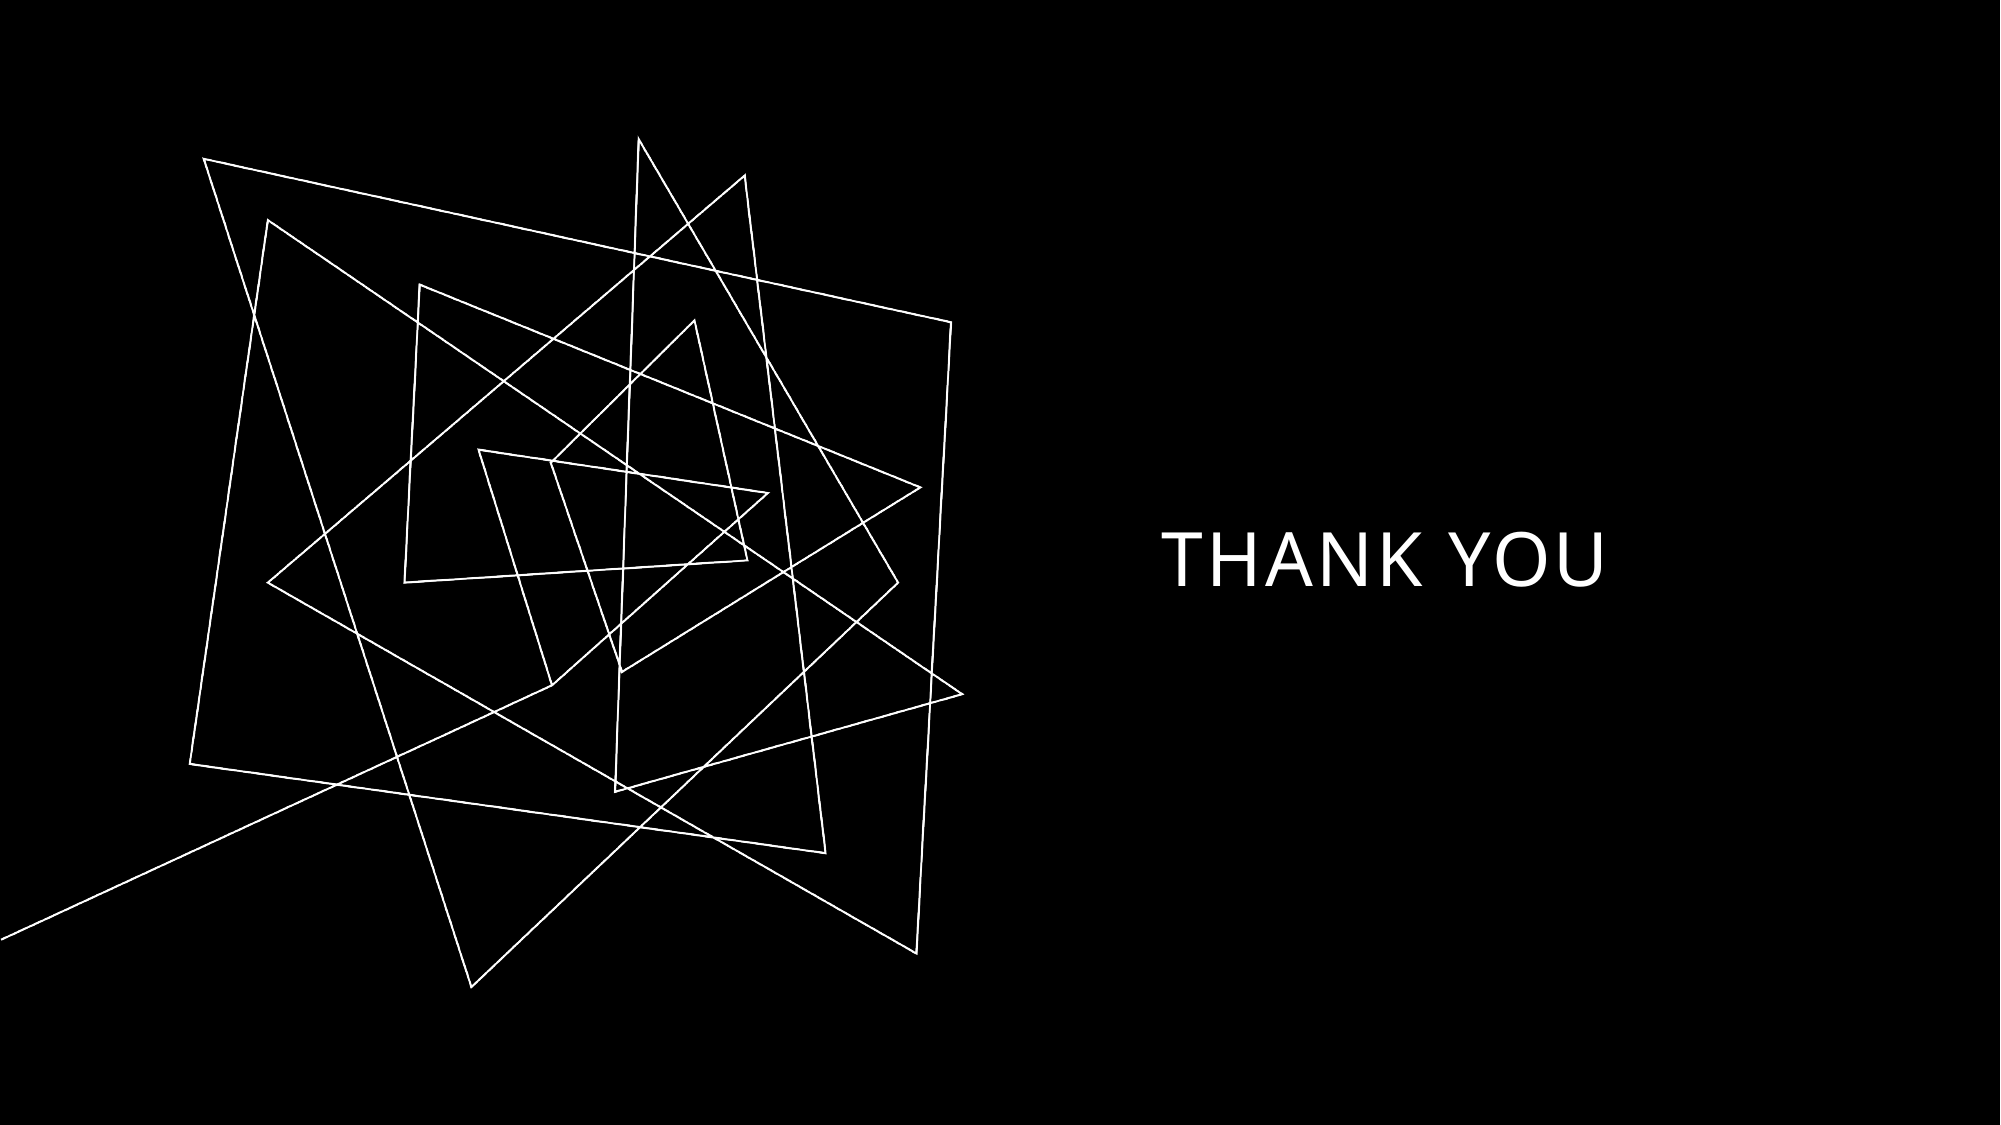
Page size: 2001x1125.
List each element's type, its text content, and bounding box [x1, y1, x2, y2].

title Thank you [1146, 421, 1833, 704]
picture [0, 135, 965, 989]
